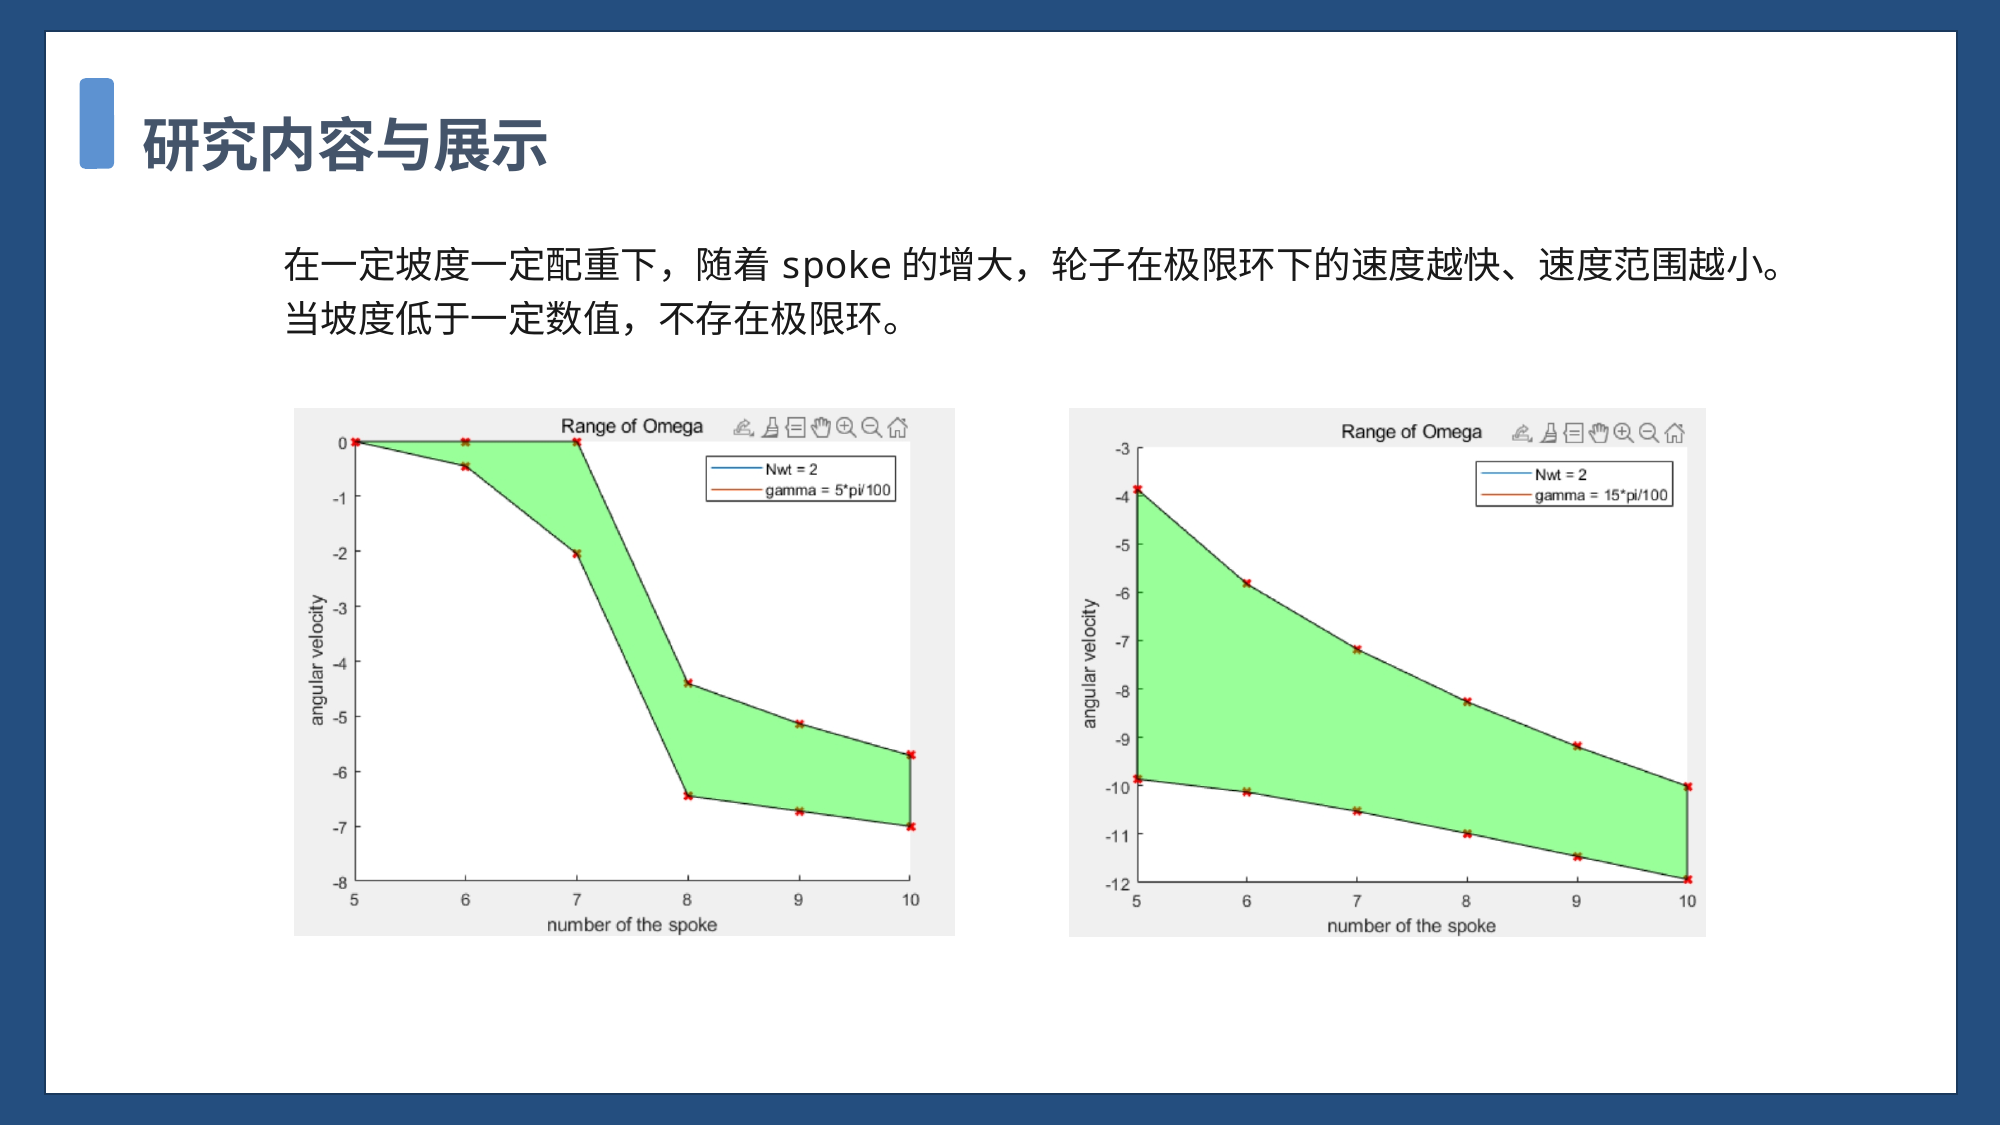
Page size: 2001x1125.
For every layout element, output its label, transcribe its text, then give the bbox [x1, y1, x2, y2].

title 研究内容与展示 [127, 79, 1909, 186]
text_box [294, 408, 1706, 937]
text_box 在一定坡度一定配重下，随着spoke的增大，轮子在极限环下的速度越快、速度范围越小。当坡度低于一定数值，不存在极限环。 [268, 225, 1793, 348]
